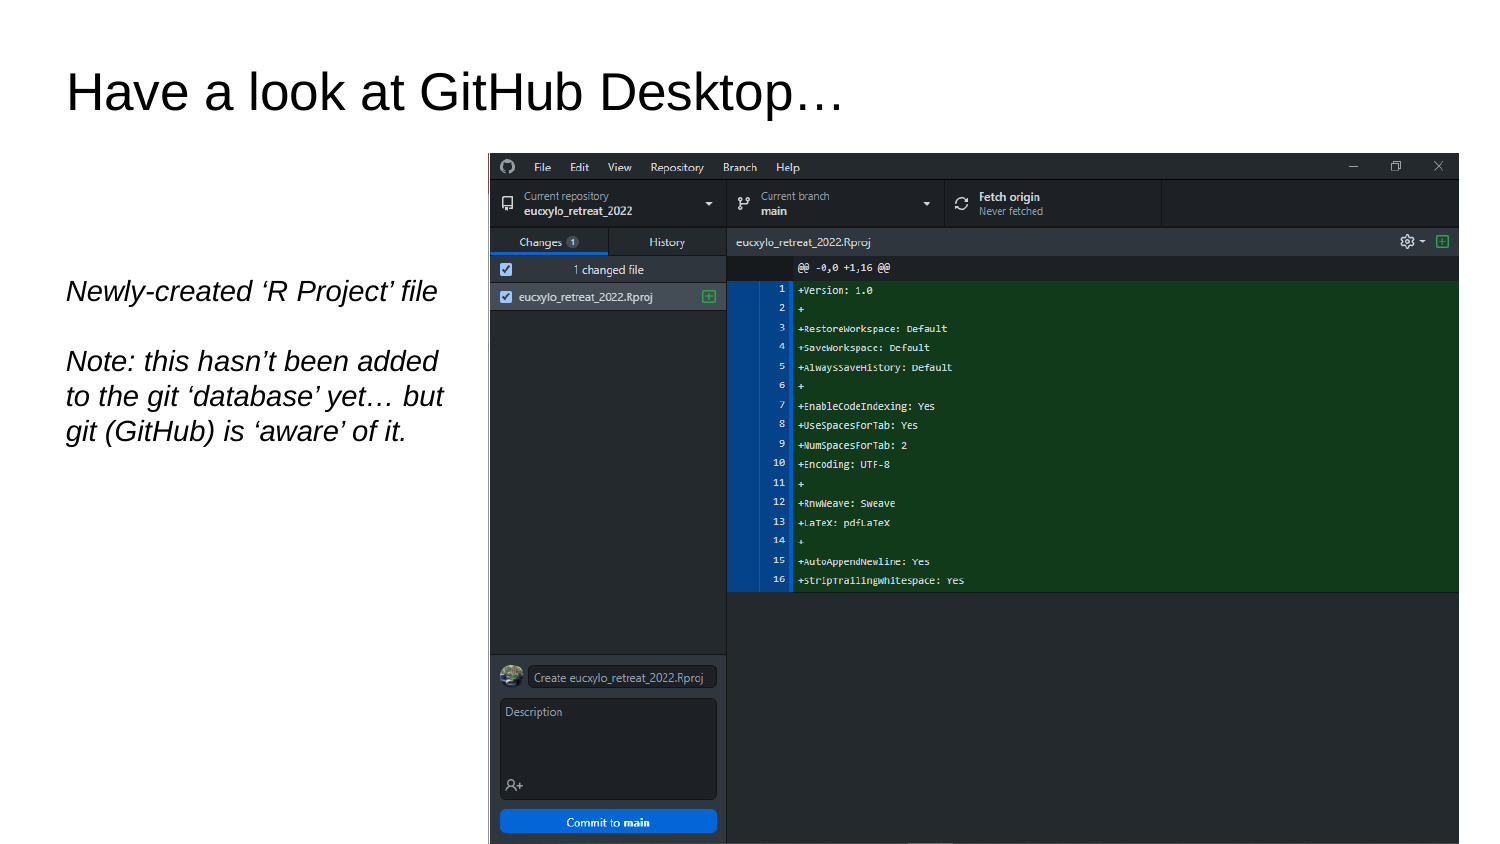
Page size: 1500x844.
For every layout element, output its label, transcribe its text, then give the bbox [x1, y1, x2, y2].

picture [488, 153, 1460, 844]
text_box Newly-created ‘R Project’ file Note: this hasn’t been added to the git ‘database’ yet… but git (GitHub) is ‘aware’ of it. [51, 264, 471, 455]
title Have a look at GitHub Desktop… [51, 41, 1449, 136]
